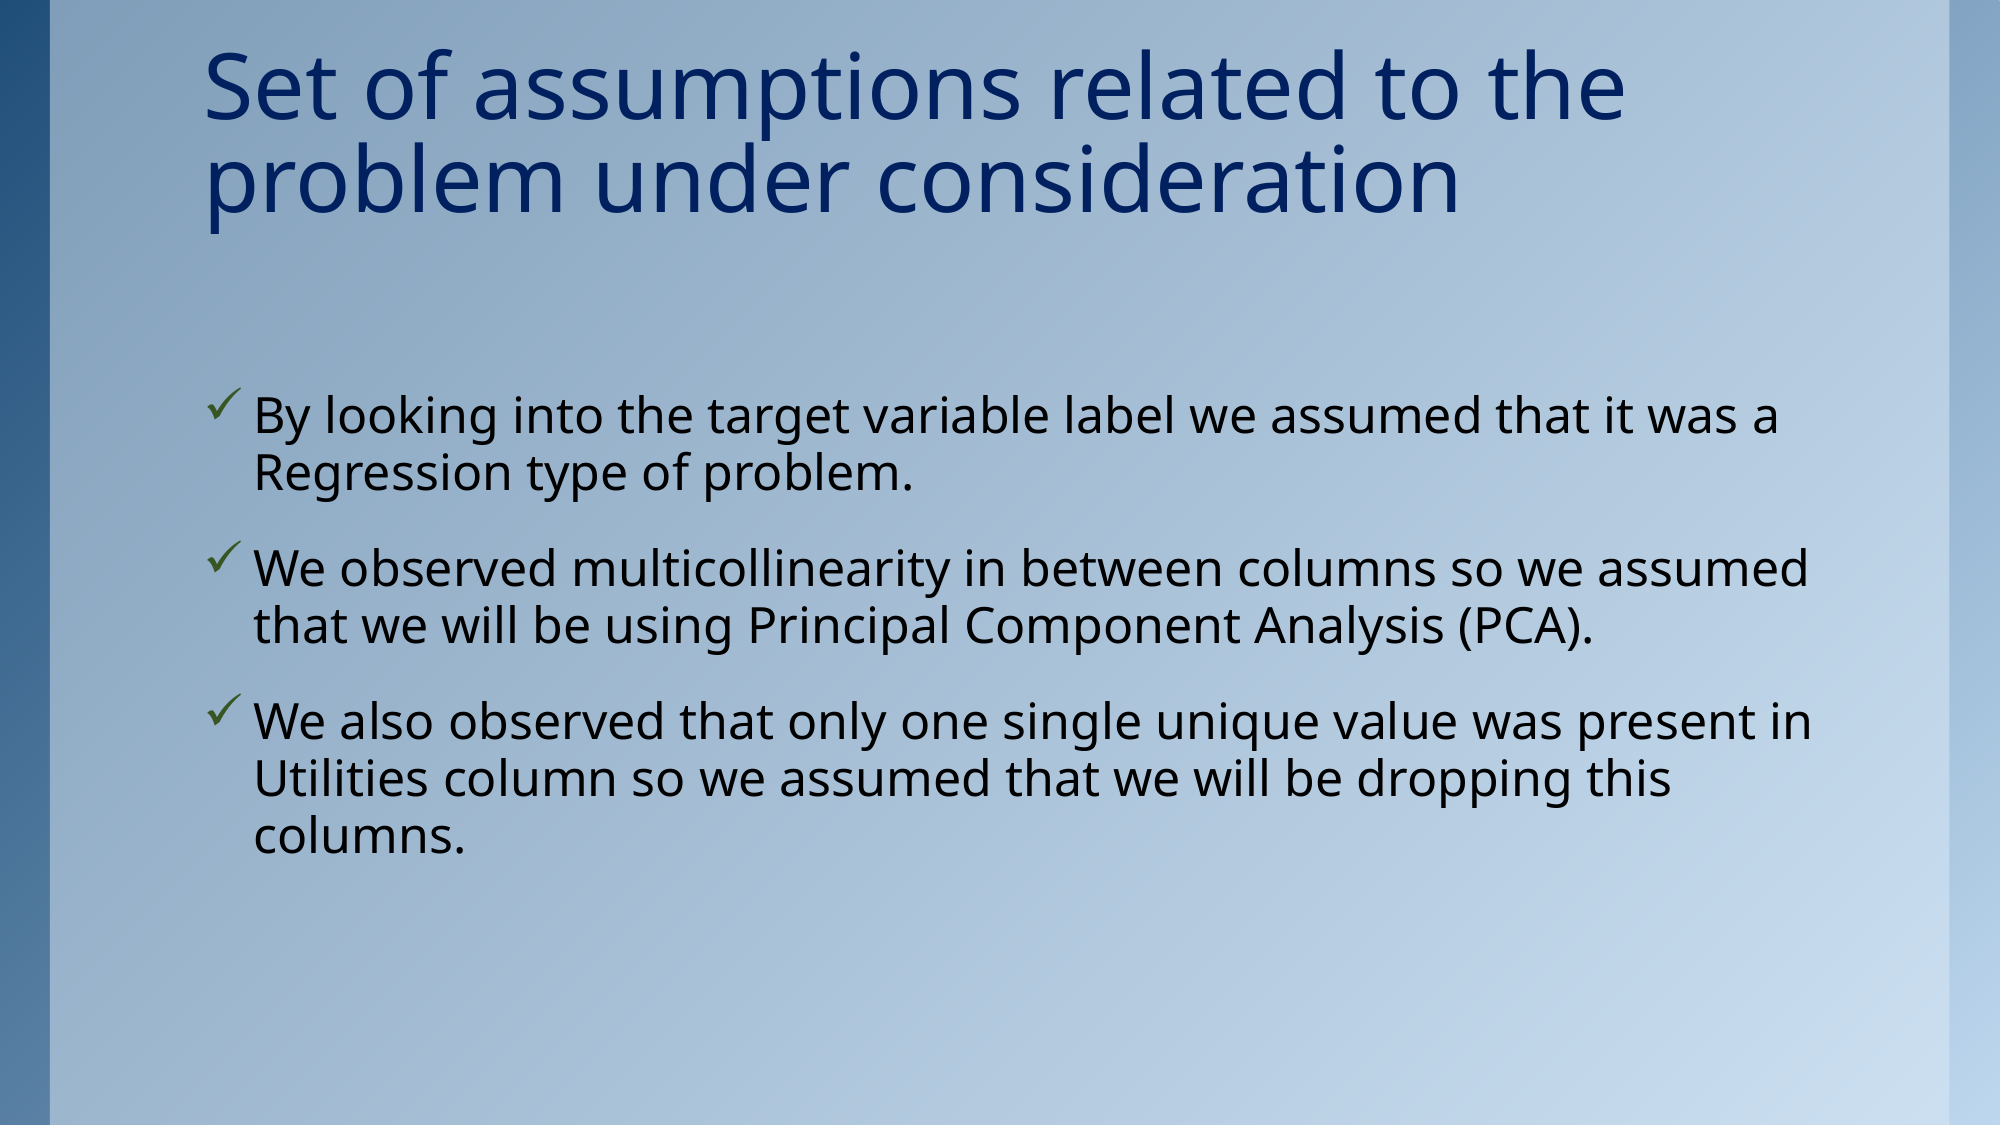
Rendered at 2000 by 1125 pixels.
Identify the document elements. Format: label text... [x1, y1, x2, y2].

list By looking into the target variable label we assumed that it was a Regression type of problem. We observed multicollinearity in between columns so we assumed that we will be using Principal Component Analysis (PCA). We also observed that only one single unique value was present in Utilities column so we assumed that we will be dropping this columns. [183, 279, 1850, 1013]
title Set of assumptions related to the problem under consideration [183, 12, 1850, 242]
